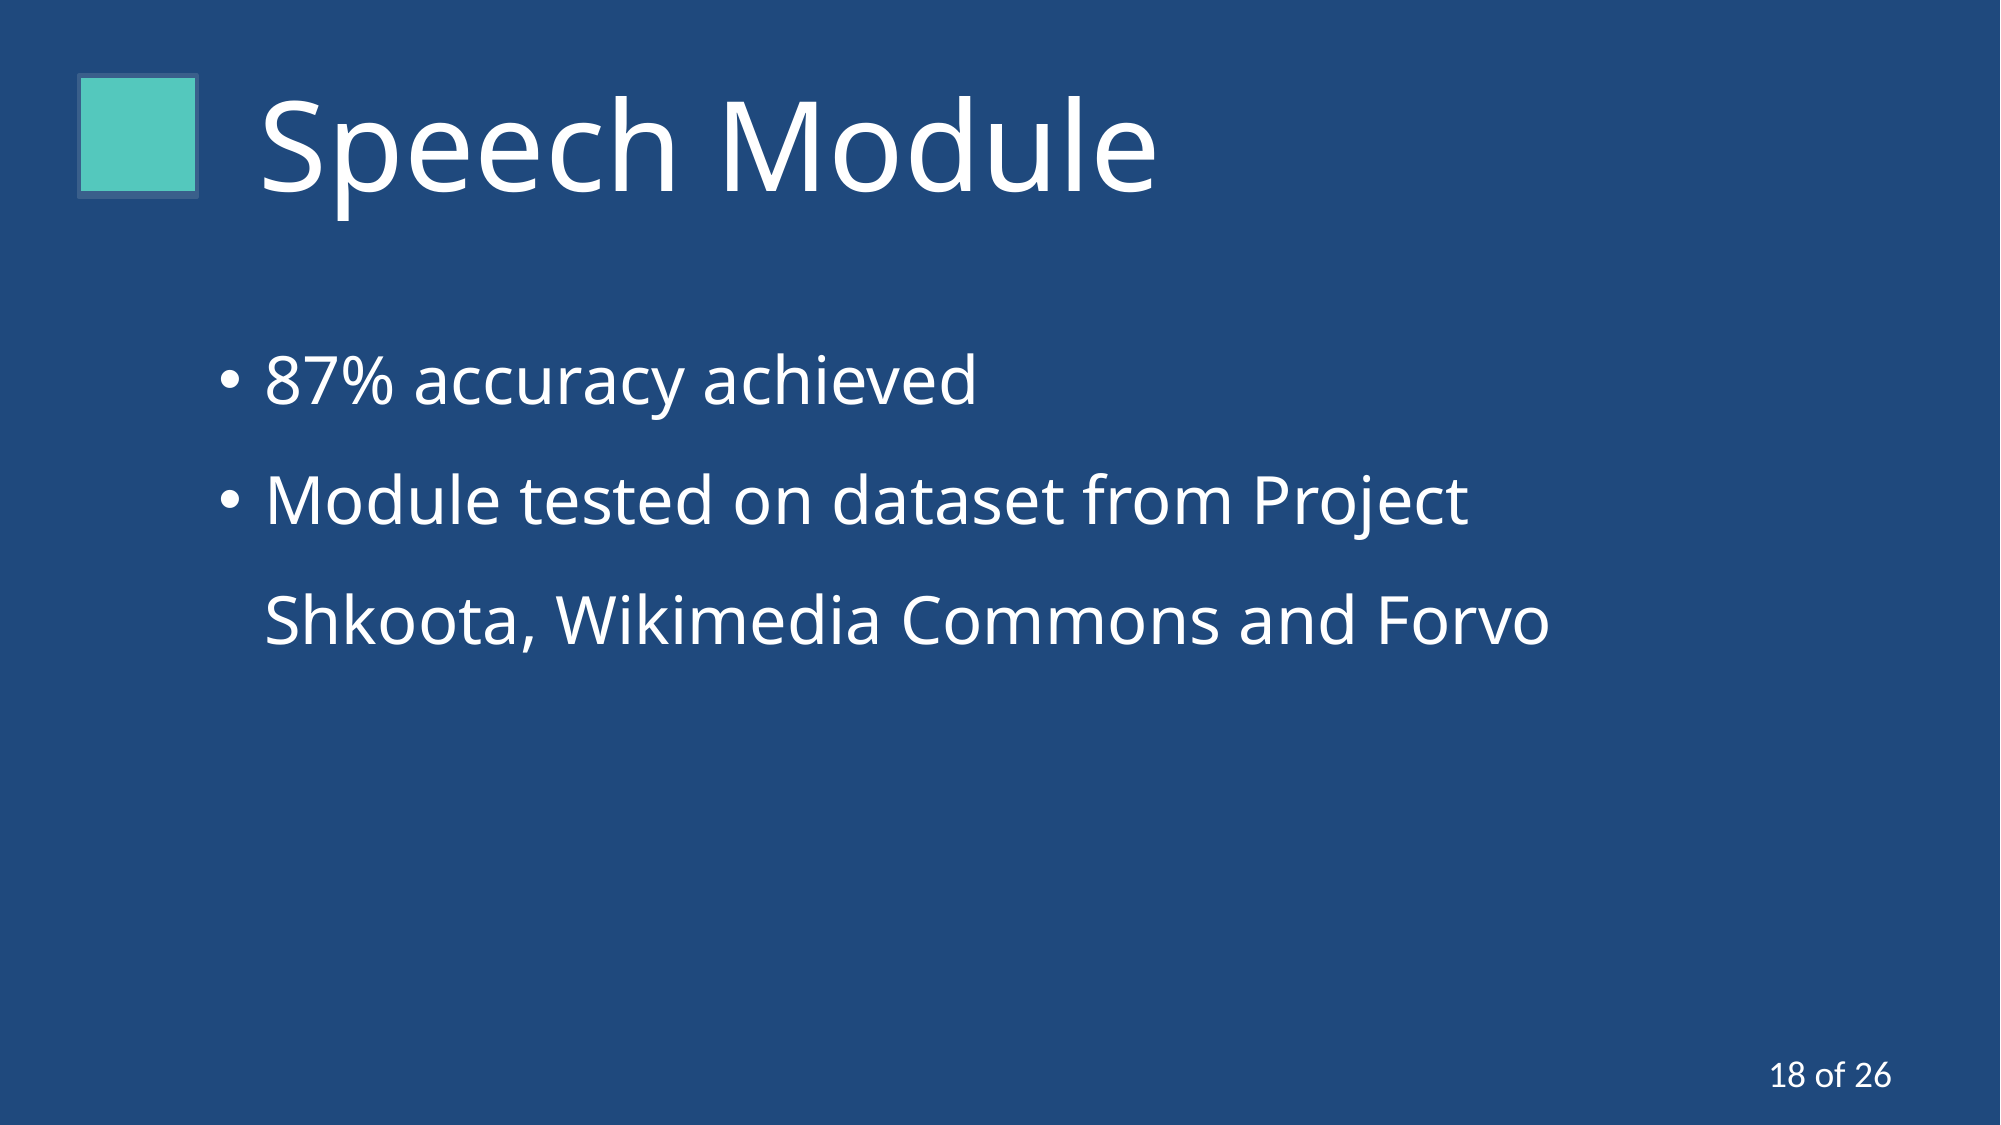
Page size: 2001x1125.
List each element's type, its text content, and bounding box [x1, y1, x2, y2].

text_box Speech Module [243, 75, 1473, 208]
list 87% accuracy achieved Module tested on dataset from Project Shkoota, Wikimedia Commons and Forvo [161, 292, 1733, 1049]
text_box [77, 73, 199, 196]
